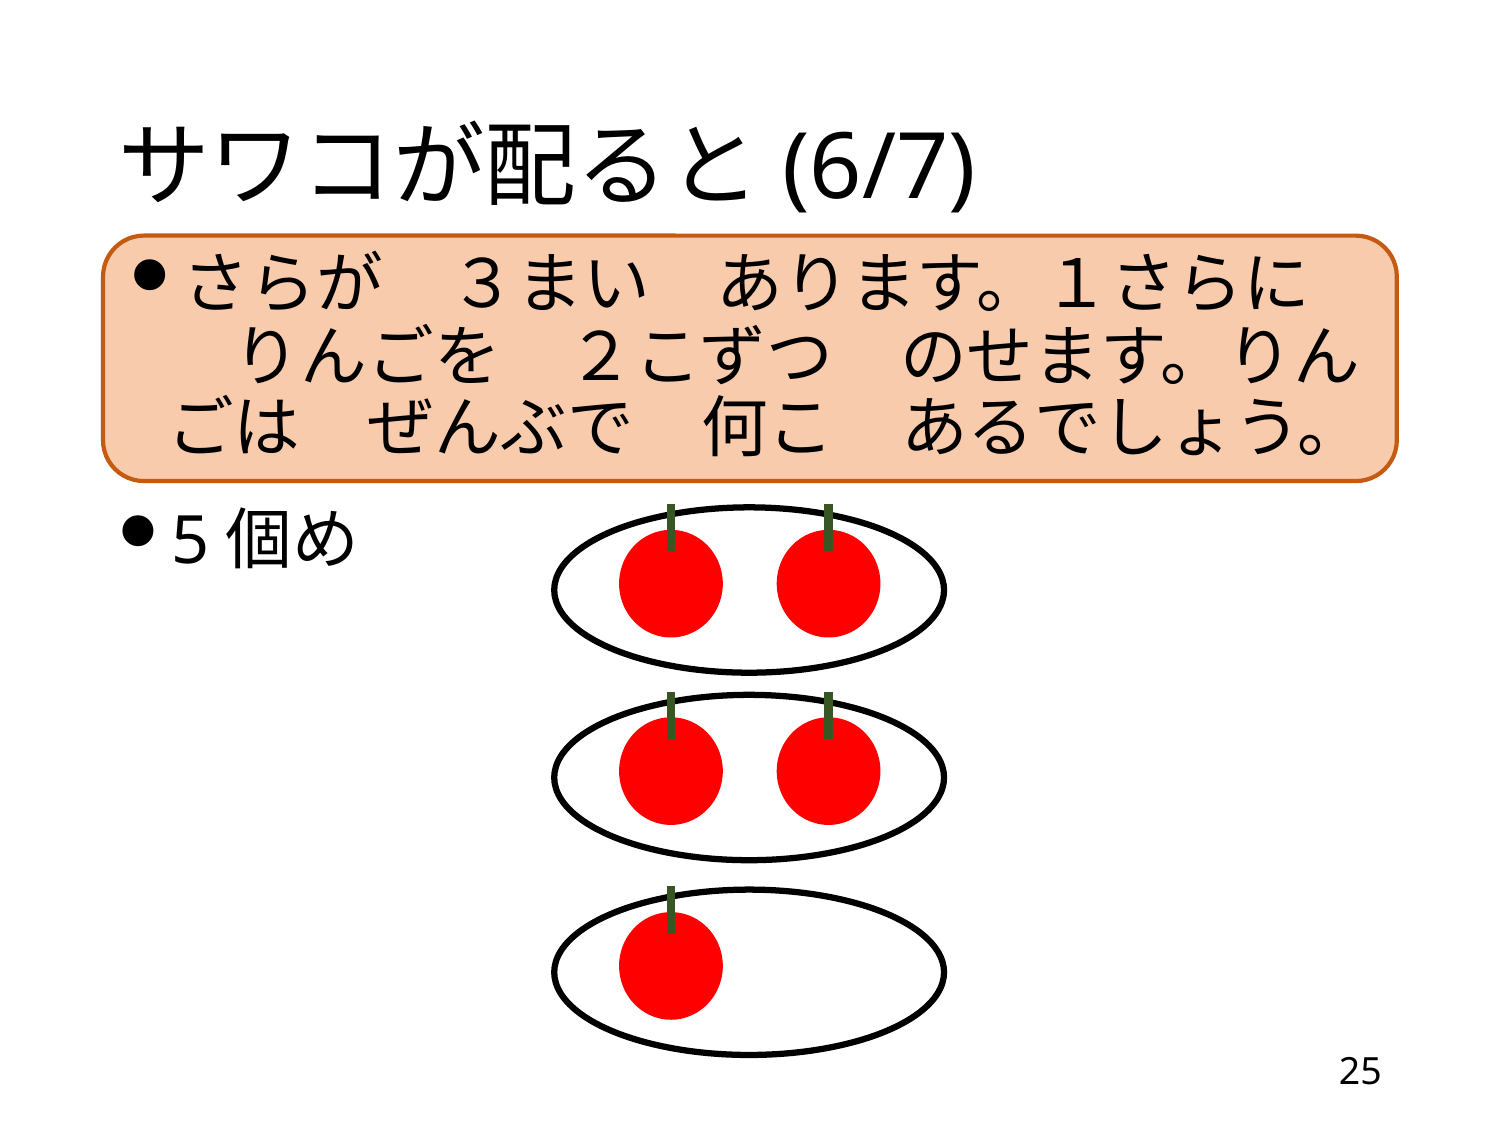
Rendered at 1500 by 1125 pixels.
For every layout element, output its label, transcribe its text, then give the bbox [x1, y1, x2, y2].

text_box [619, 886, 723, 1020]
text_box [776, 504, 881, 638]
title サワコが配ると(6/7) [103, 59, 1397, 264]
text_box さらが ３まい あります。１さらに りんごを ２こずつ のせます。りんごは ぜんぶで 何こ あるでしょう。 [101, 234, 1398, 483]
text_box [579, 1014, 920, 1056]
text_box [776, 691, 881, 825]
text_box 5個め [103, 498, 1397, 1014]
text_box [619, 691, 723, 825]
slide_number 25 [1059, 1042, 1397, 1103]
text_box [619, 504, 723, 638]
